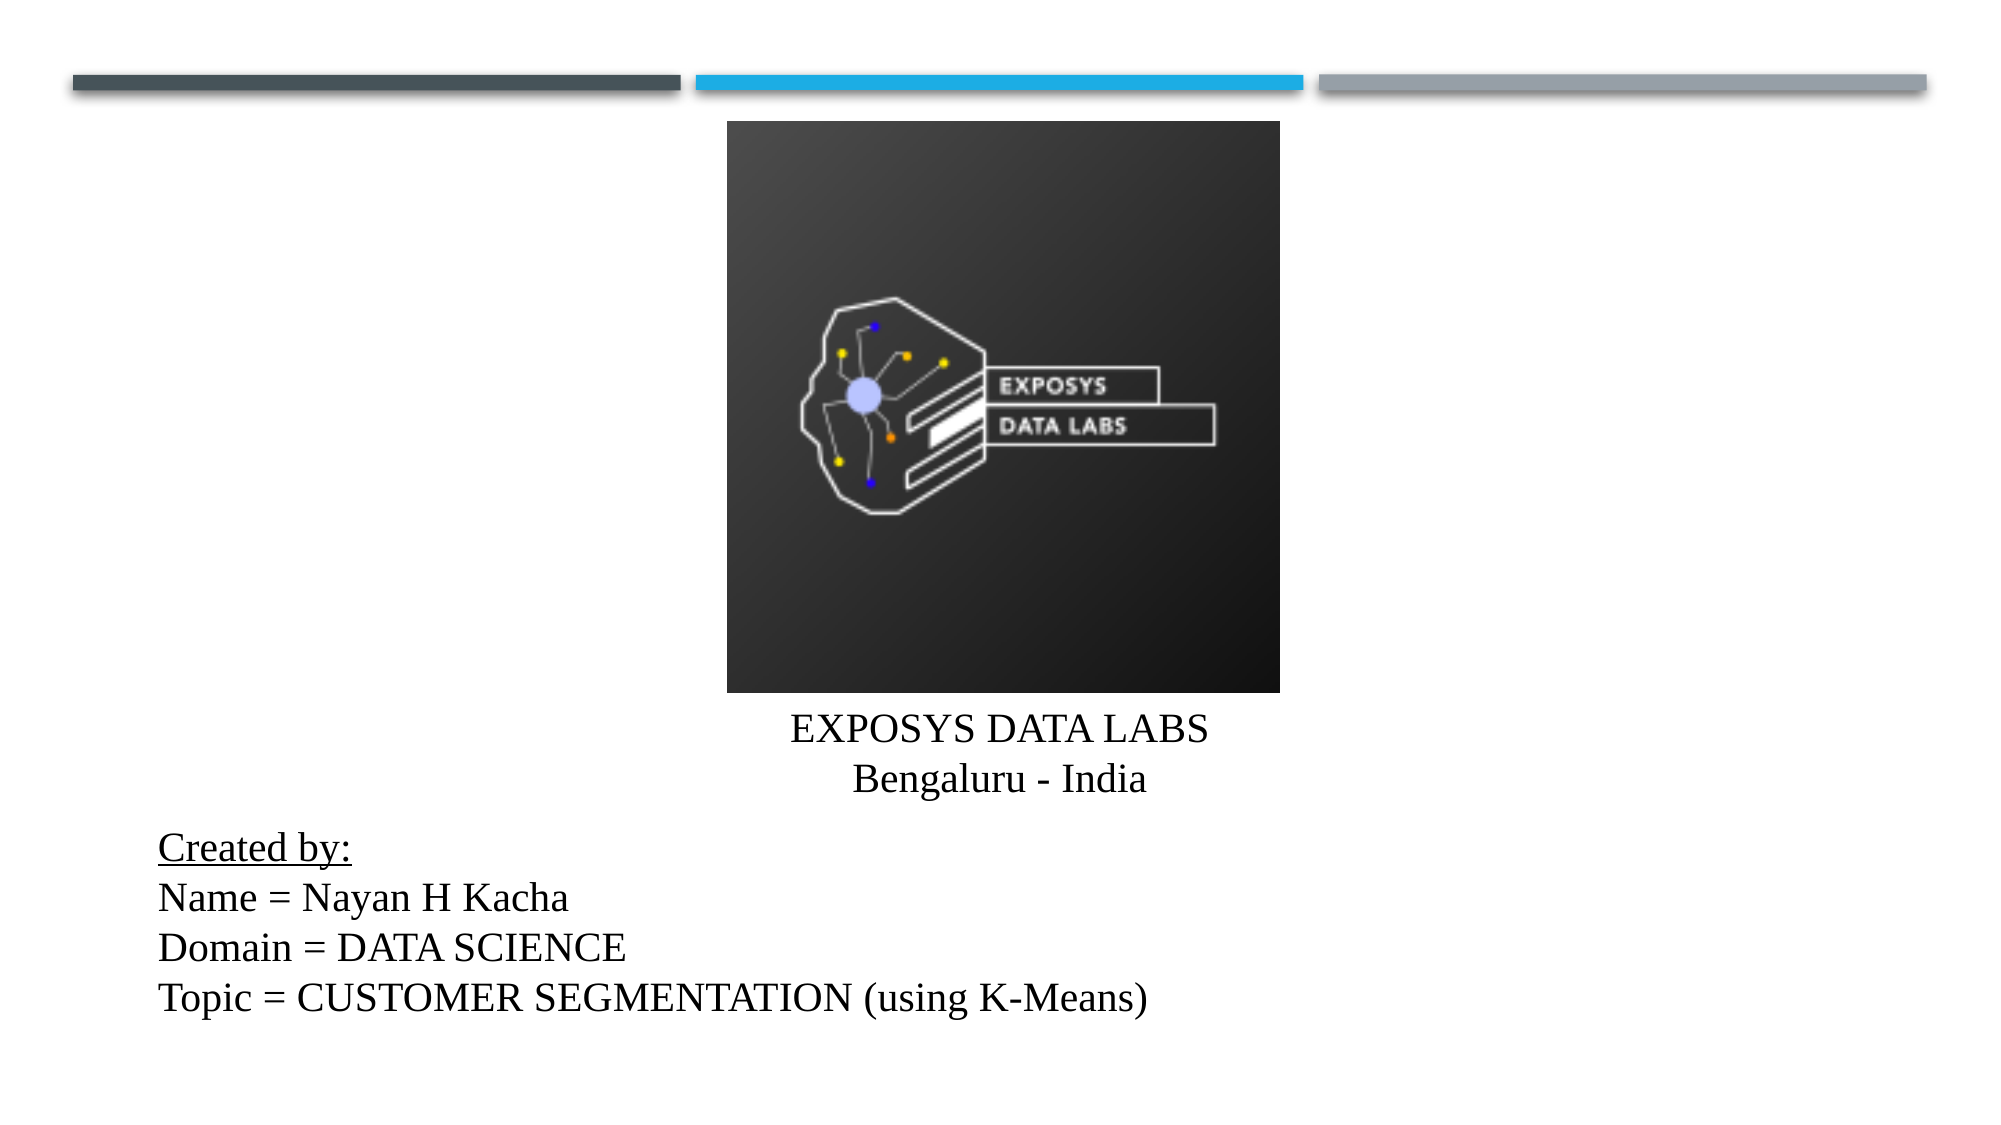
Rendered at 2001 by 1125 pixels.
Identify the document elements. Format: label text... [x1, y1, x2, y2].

text_box EXPOSYS DATA LABS Bengaluru - India [661, 693, 1339, 808]
picture [726, 120, 1280, 694]
text_box Created by: Name = Nayan H Kacha Domain = DATA SCIENCE Topic = CUSTOMER SEGMENTATION (using K-Means) [143, 812, 1705, 1028]
